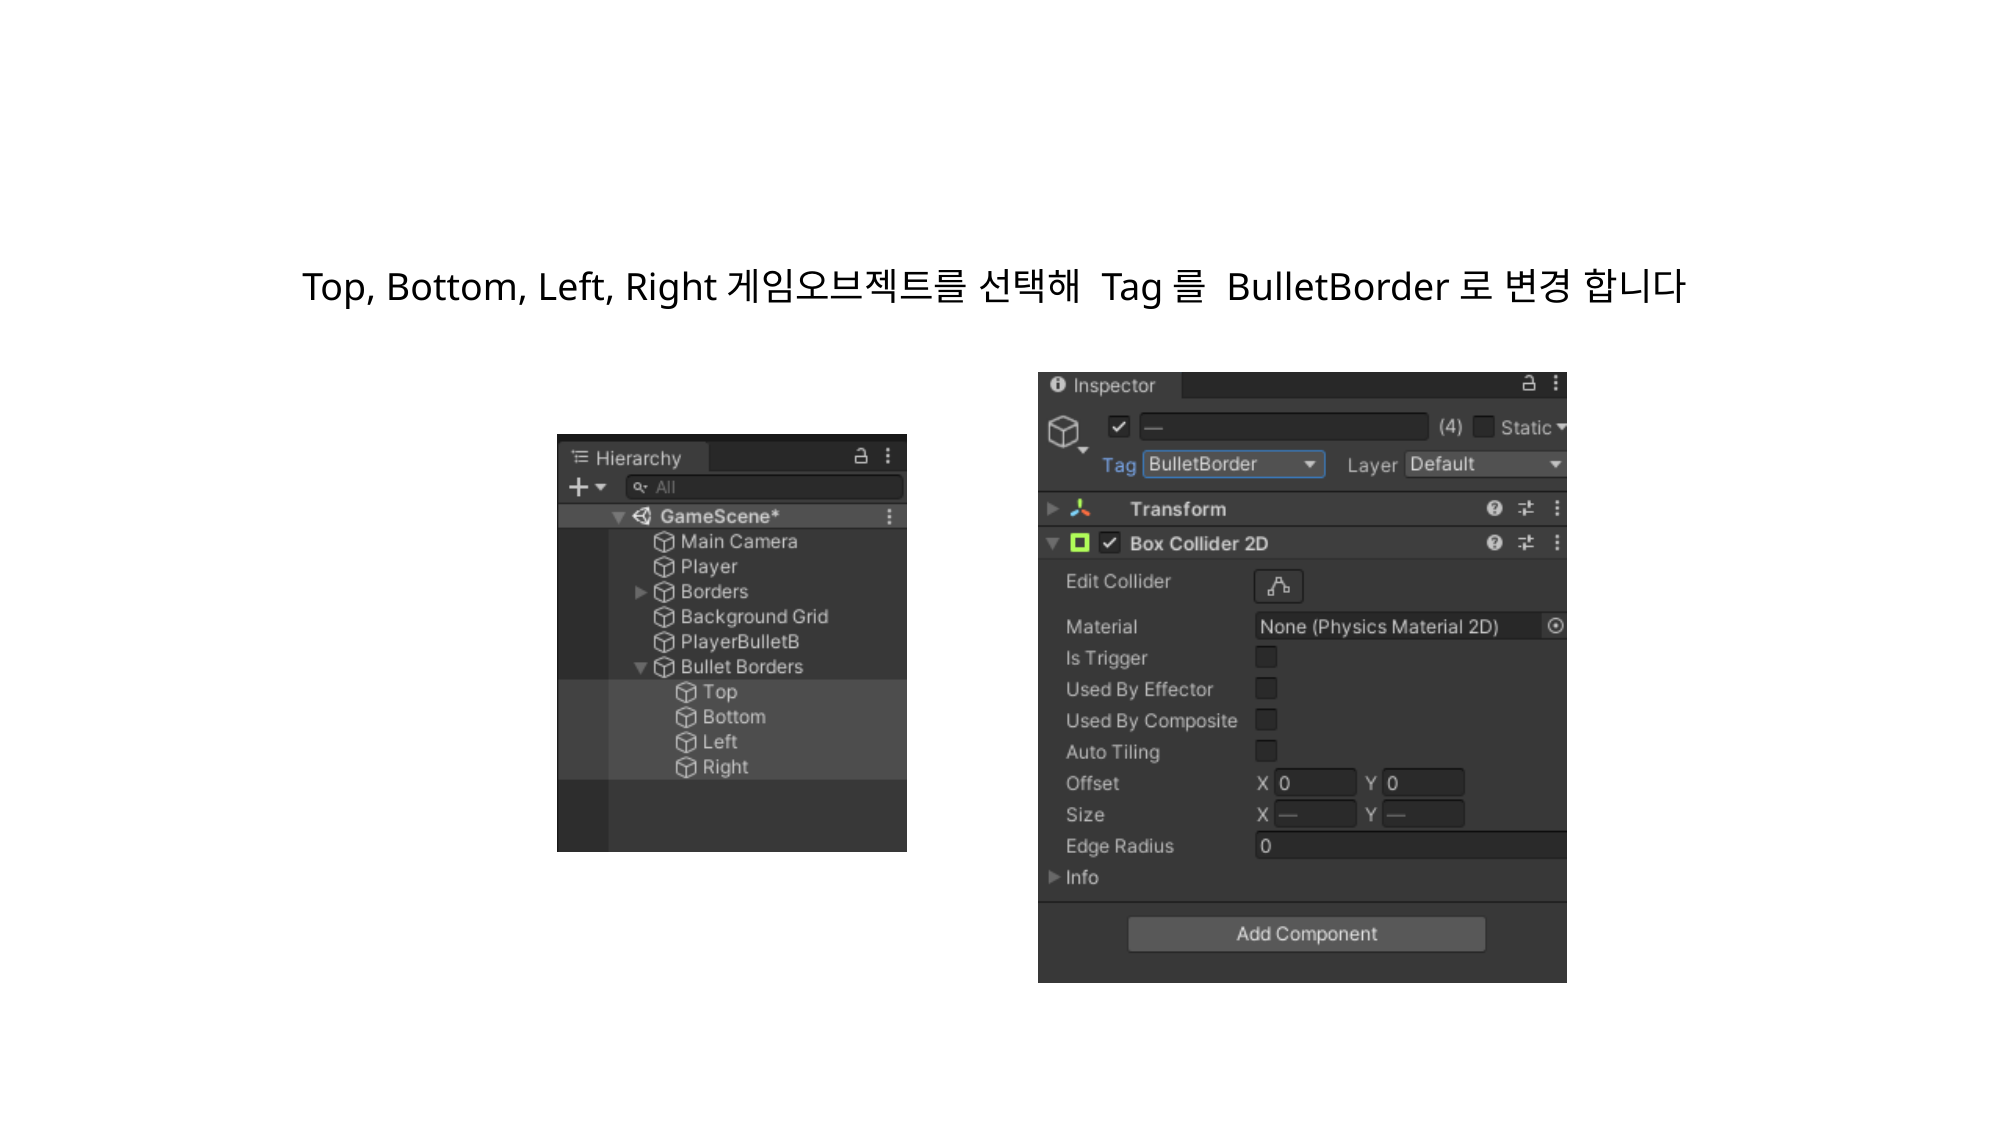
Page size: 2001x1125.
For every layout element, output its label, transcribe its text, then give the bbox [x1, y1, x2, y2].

picture [1038, 372, 1567, 983]
picture [557, 434, 907, 852]
text_box Top, Bottom, Left, Right게임오브젝트를 선택해 Tag를 BulletBorder로 변경 합니다 [287, 233, 1713, 316]
